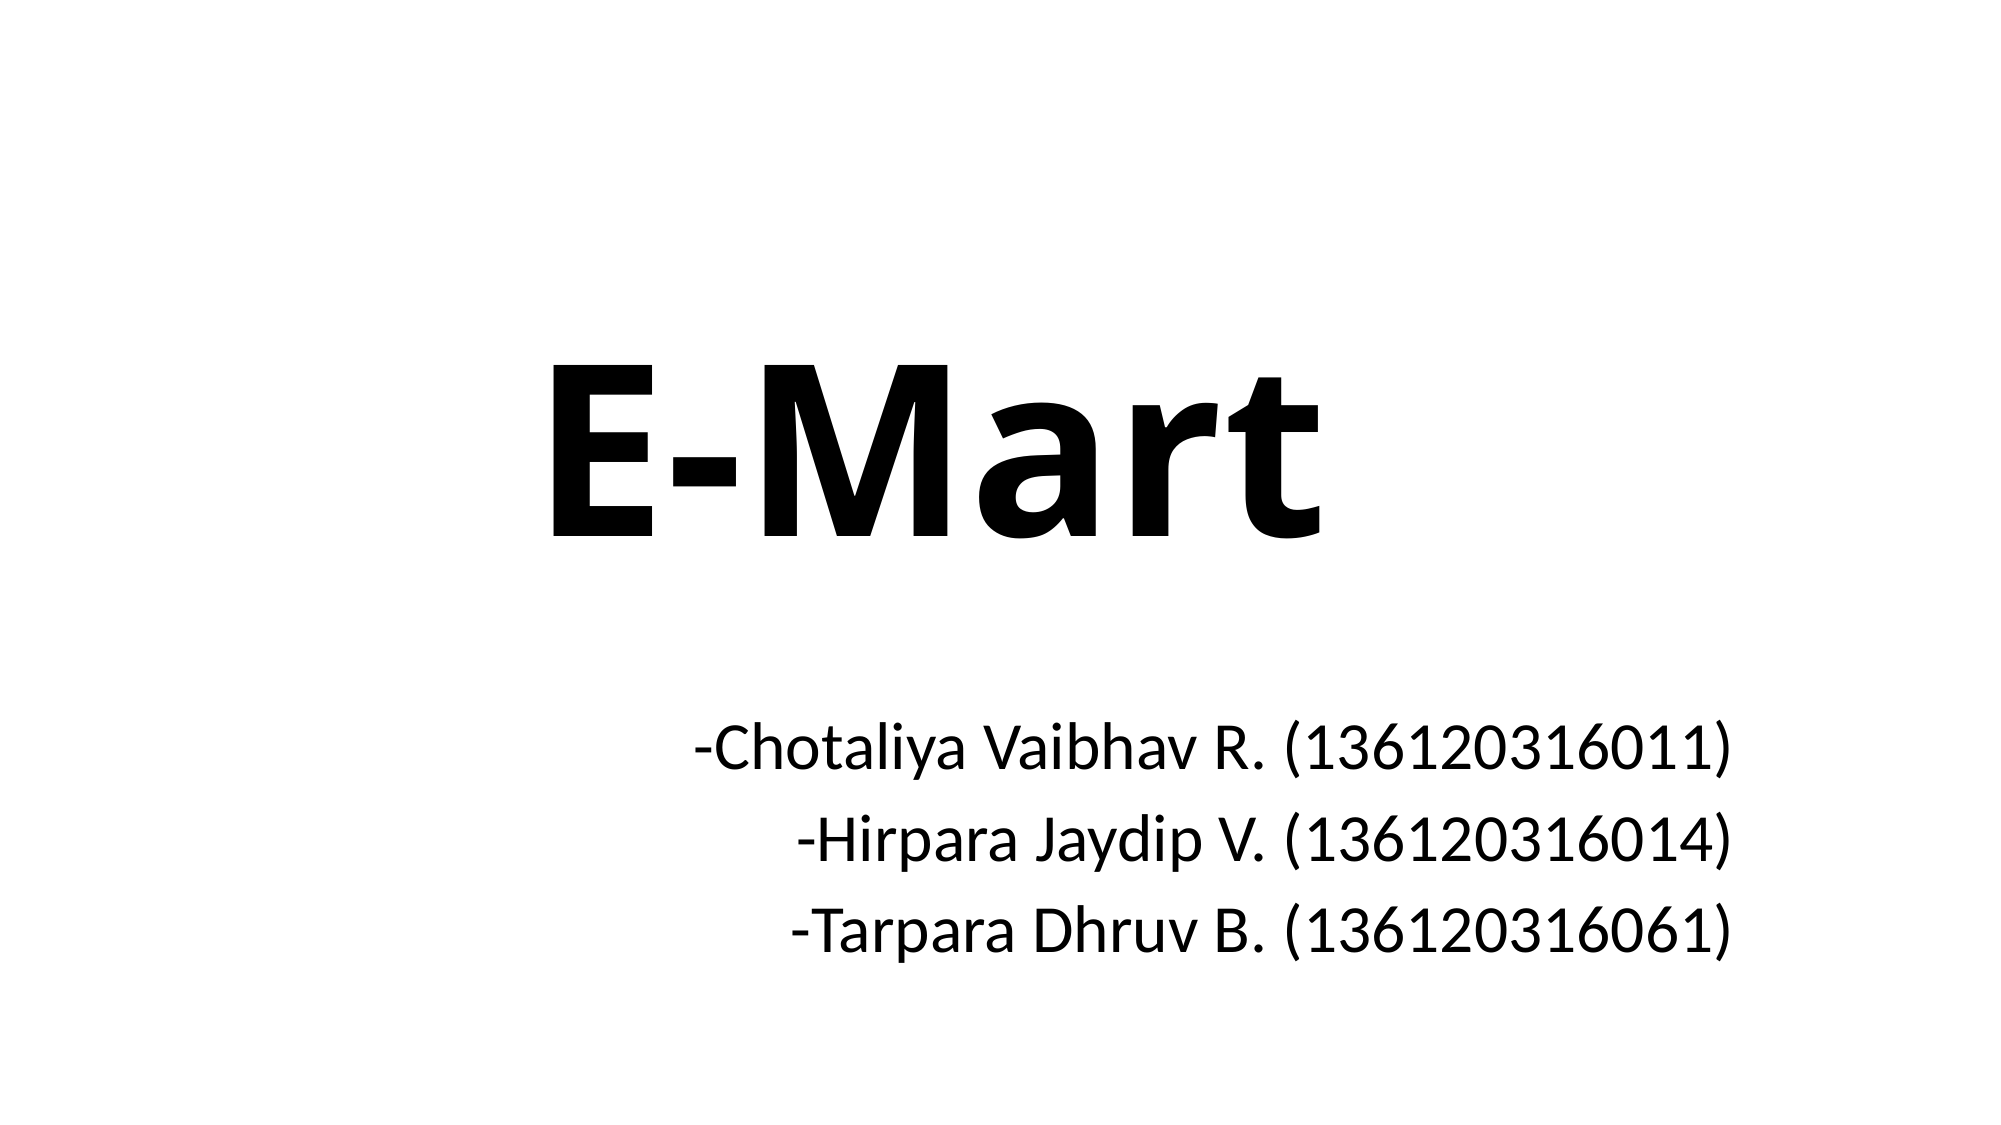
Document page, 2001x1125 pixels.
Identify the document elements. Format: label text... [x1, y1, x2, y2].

title E-Mart [180, 273, 1681, 596]
subtitle -Chotaliya Vaibhav R. (136120316011) -Hirpara Jaydip V. (136120316014) -Tarpara Dhruv B. (136120316061) [249, 703, 1750, 976]
